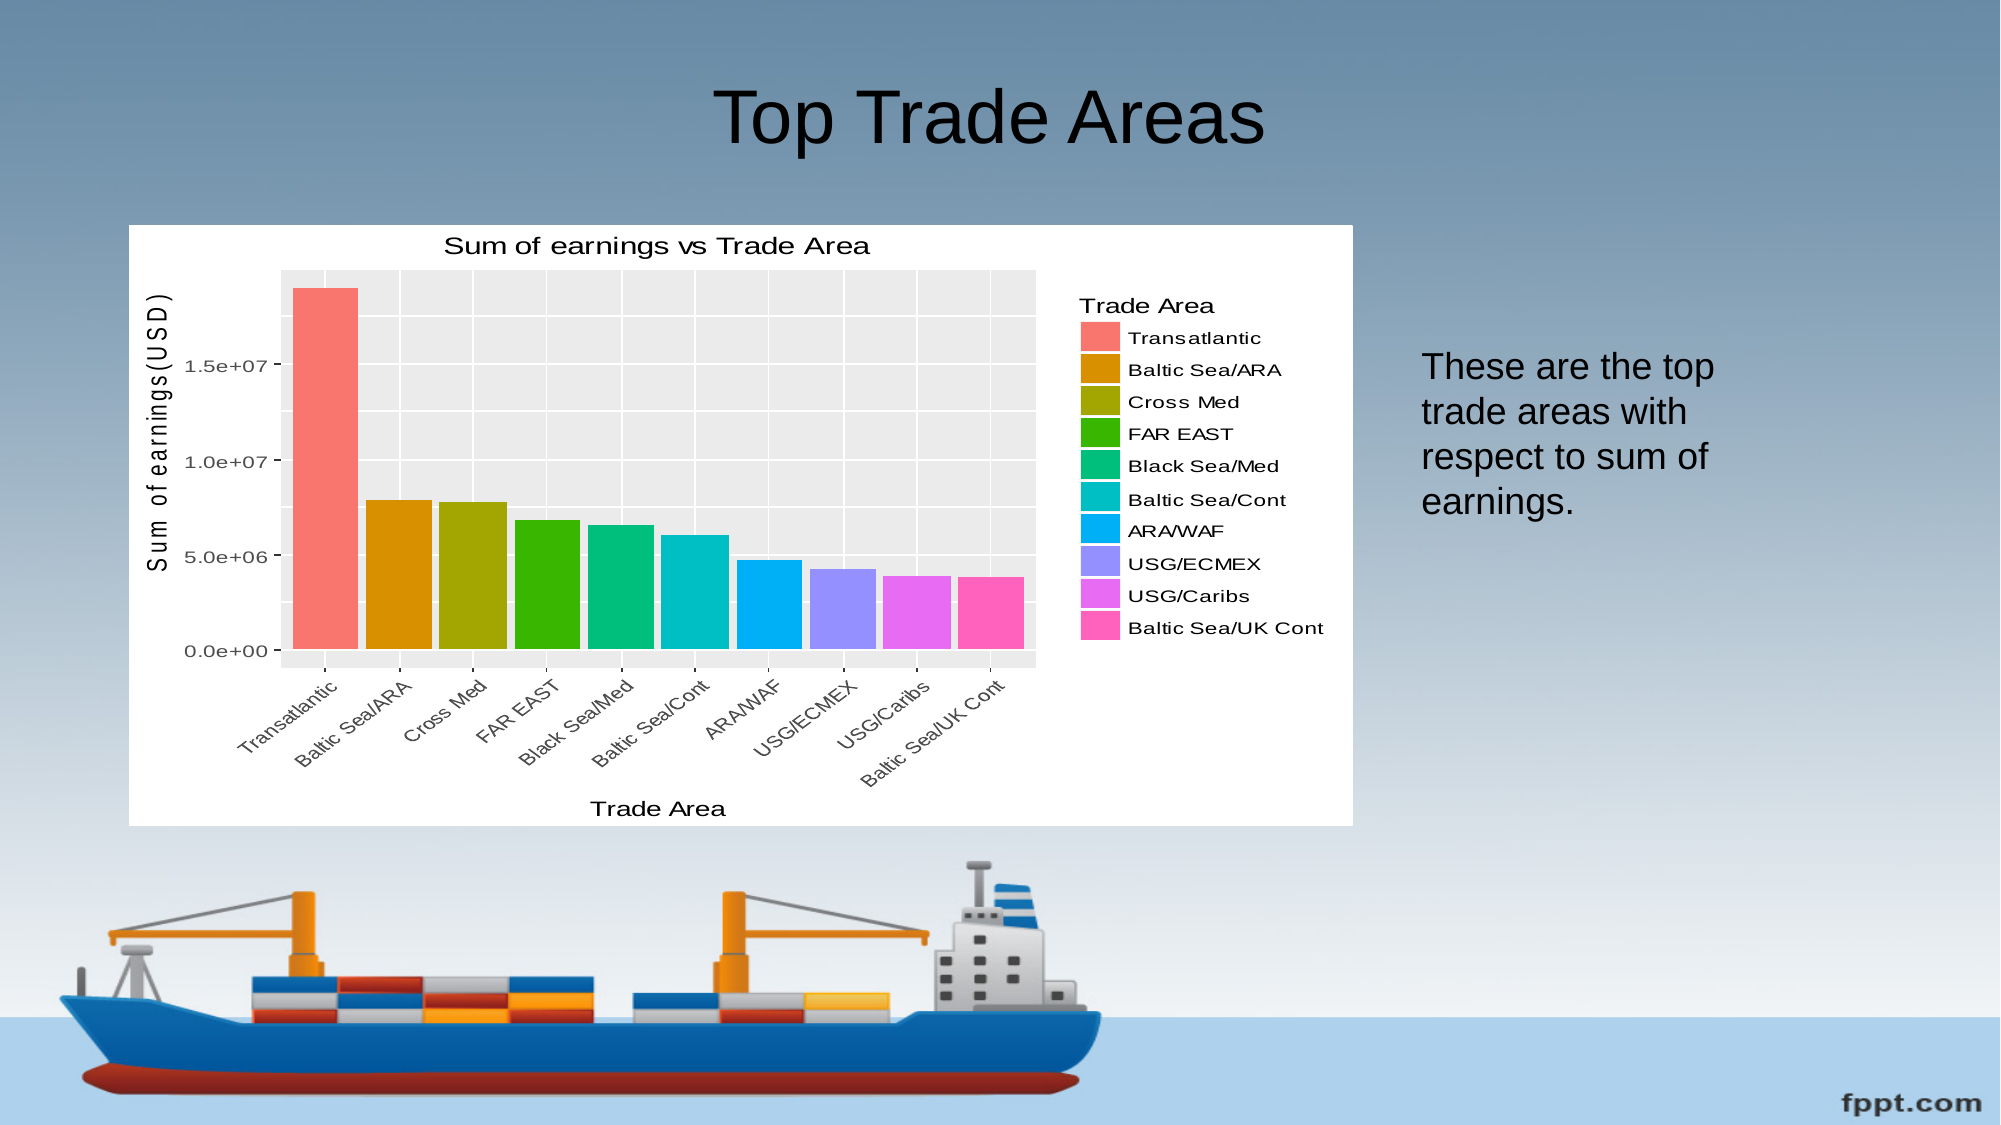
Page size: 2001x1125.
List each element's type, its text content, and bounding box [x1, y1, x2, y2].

picture [0, 0, 2001, 1125]
title Top Trade Areas [137, 59, 1863, 168]
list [129, 225, 1958, 1125]
